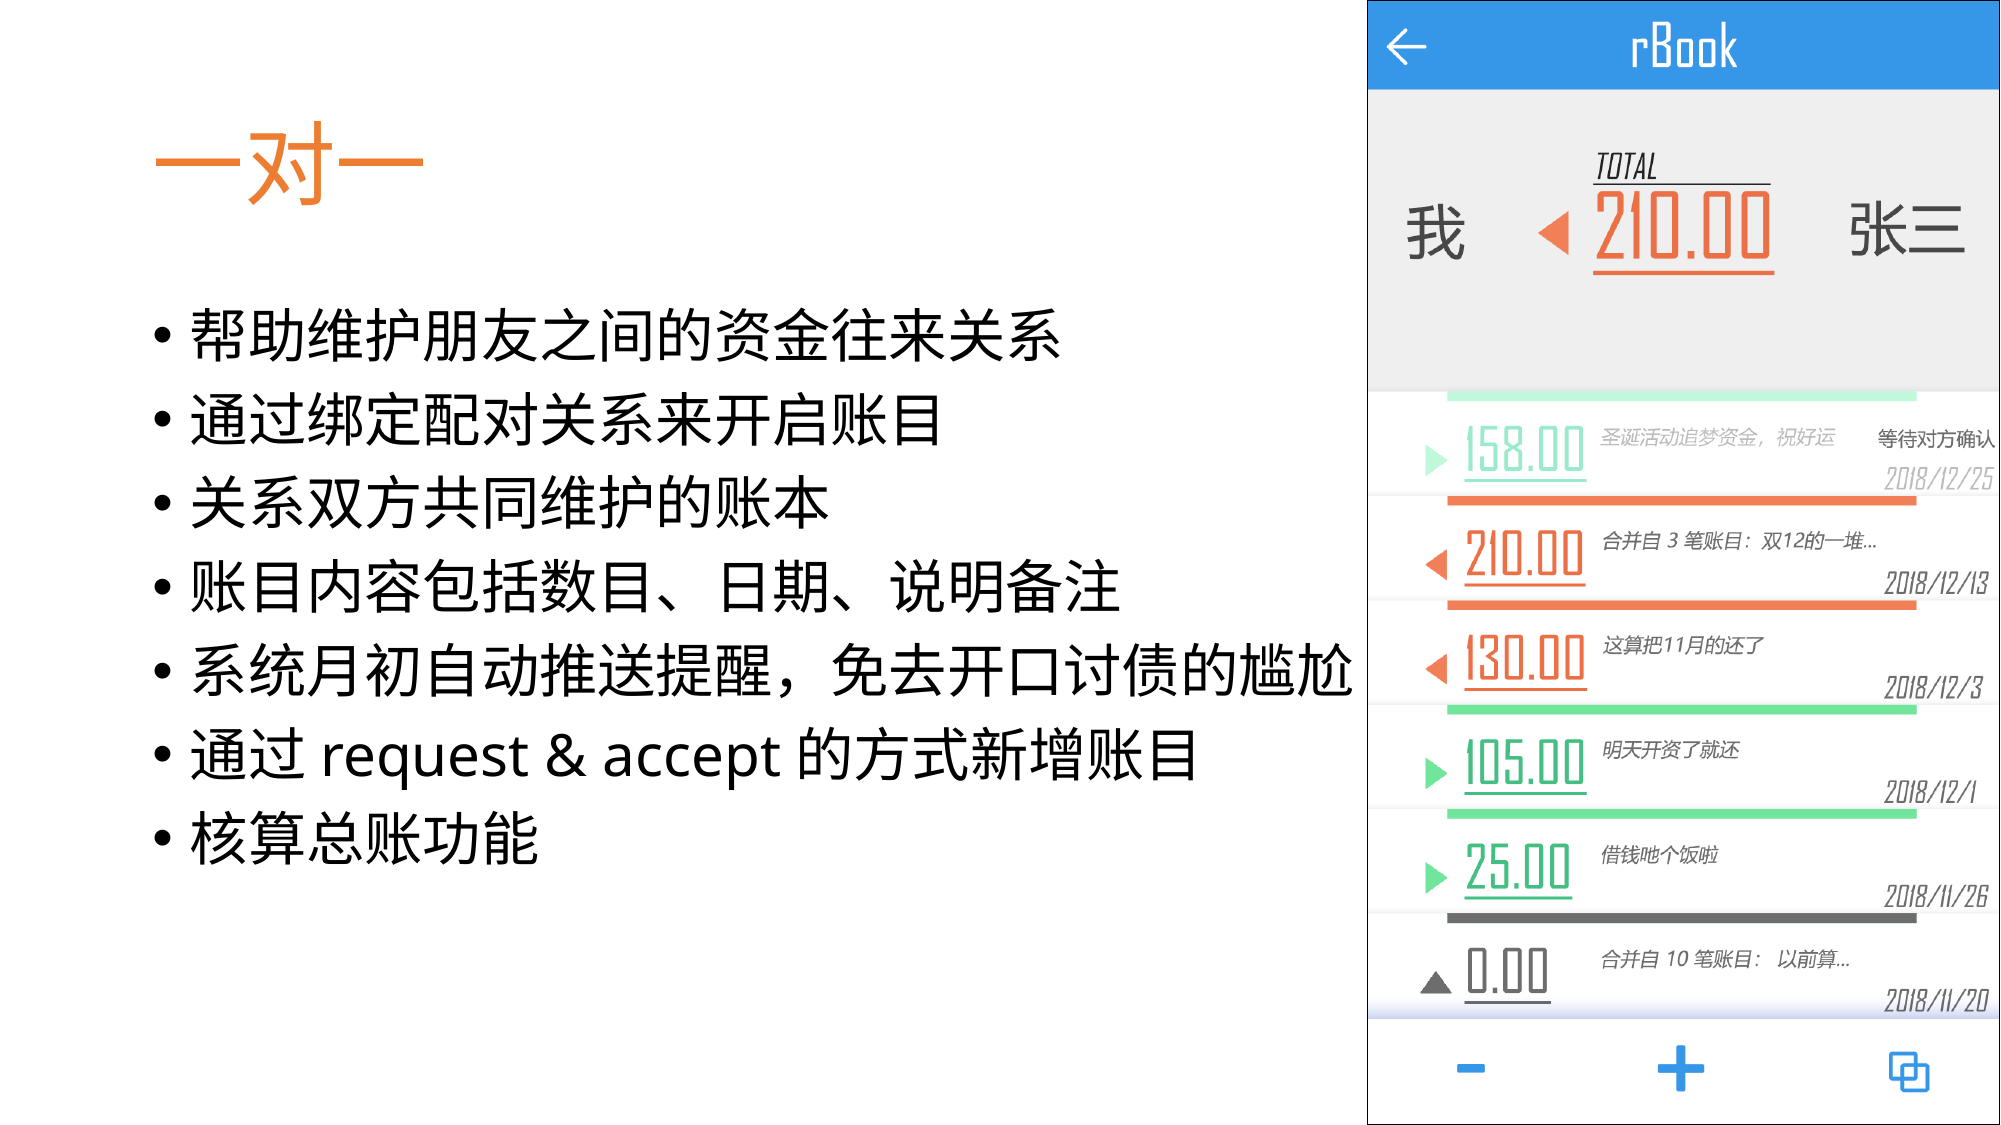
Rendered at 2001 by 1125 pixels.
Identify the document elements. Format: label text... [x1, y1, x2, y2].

list 帮助维护朋友之间的资金往来关系 通过绑定配对关系来开启账目 关系双方共同维护的账本 账目内容包括数目、日期、说明备注 系统月初自动推送提醒，免去开口讨债的尴尬 通过request & accept的方式新增账目 核算总账功能 [137, 299, 1367, 1014]
picture [1367, 0, 2000, 1125]
title 一对一 [137, 59, 1367, 278]
